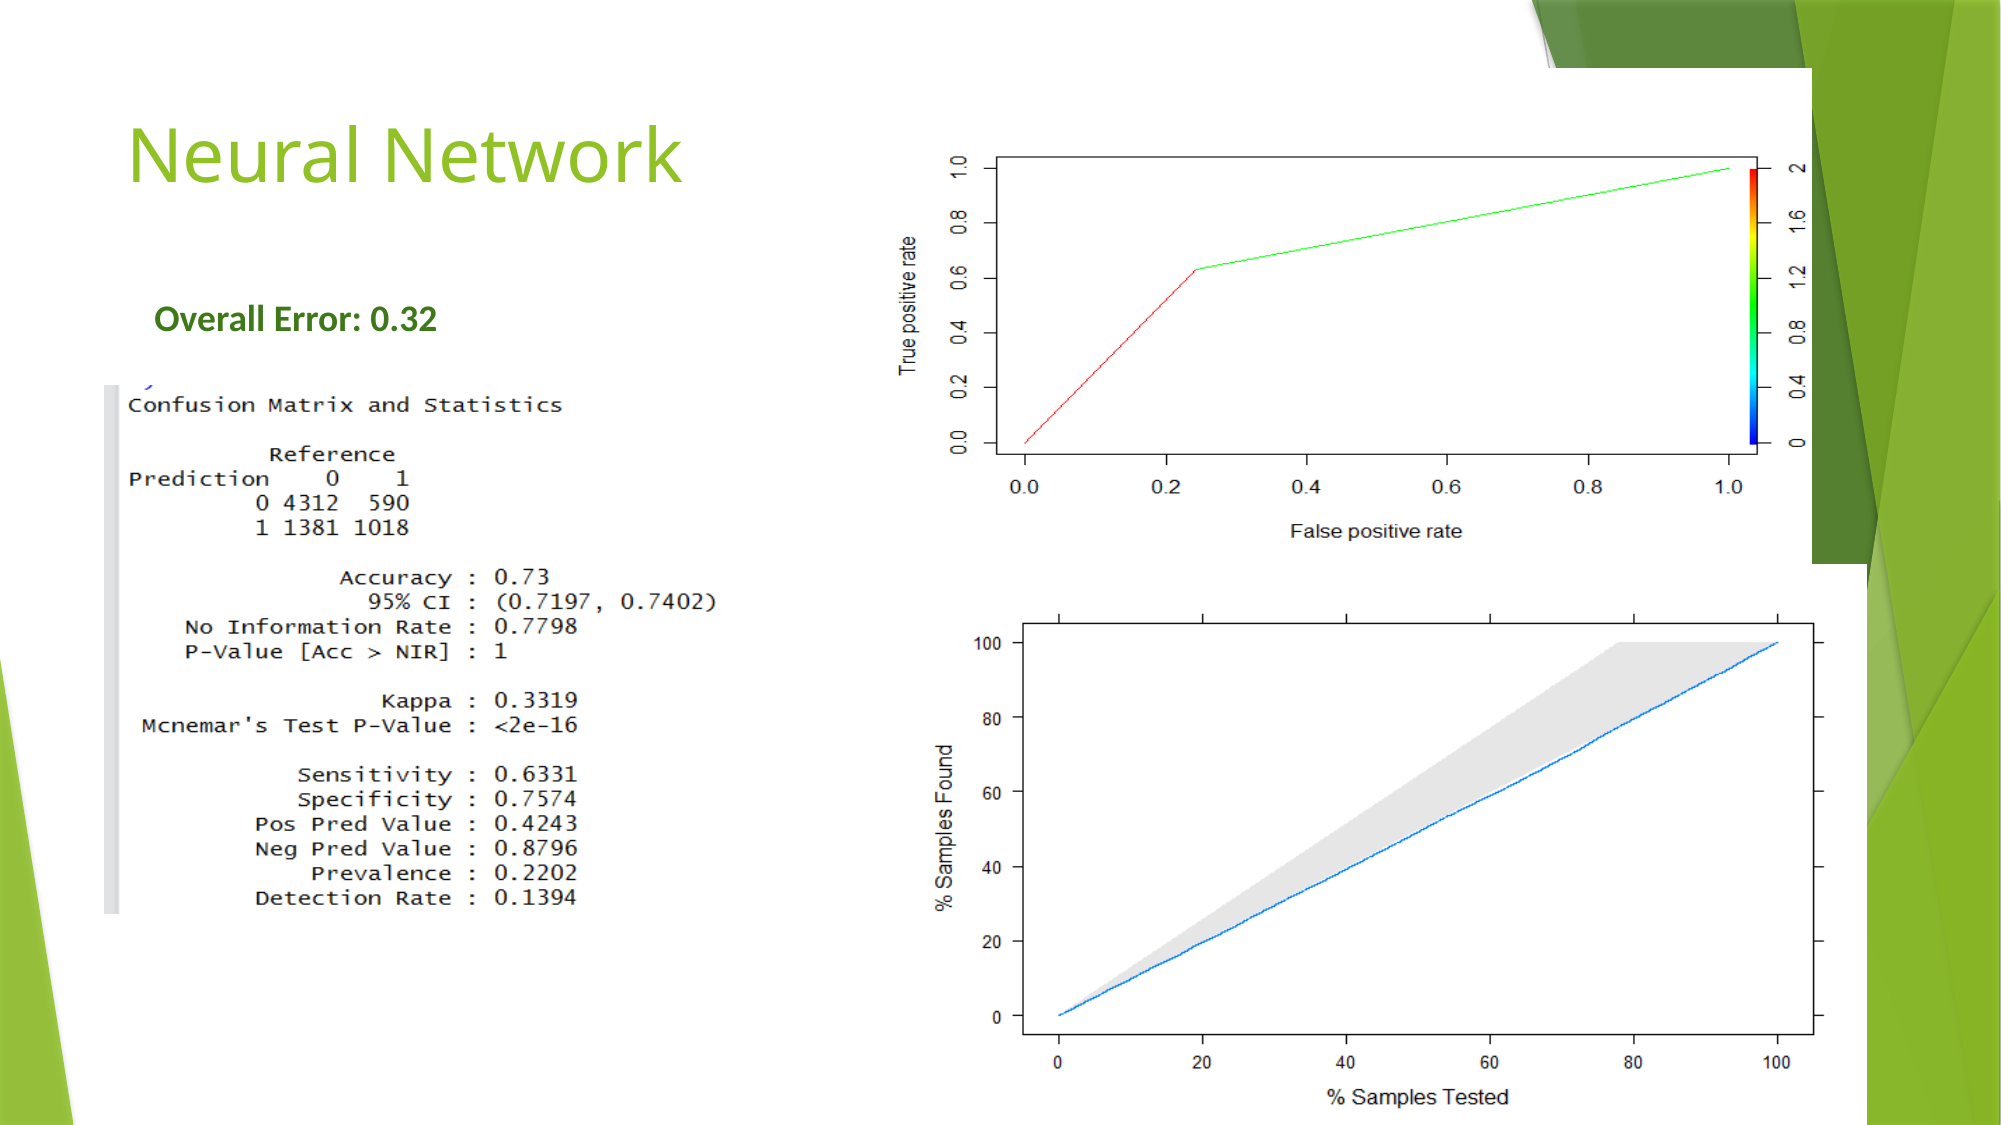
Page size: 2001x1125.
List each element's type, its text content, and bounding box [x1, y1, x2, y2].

picture [890, 67, 1867, 1125]
text_box Overall Error: 0.32 [139, 286, 453, 347]
title Neural Network [111, 99, 886, 317]
picture [89, 385, 819, 922]
